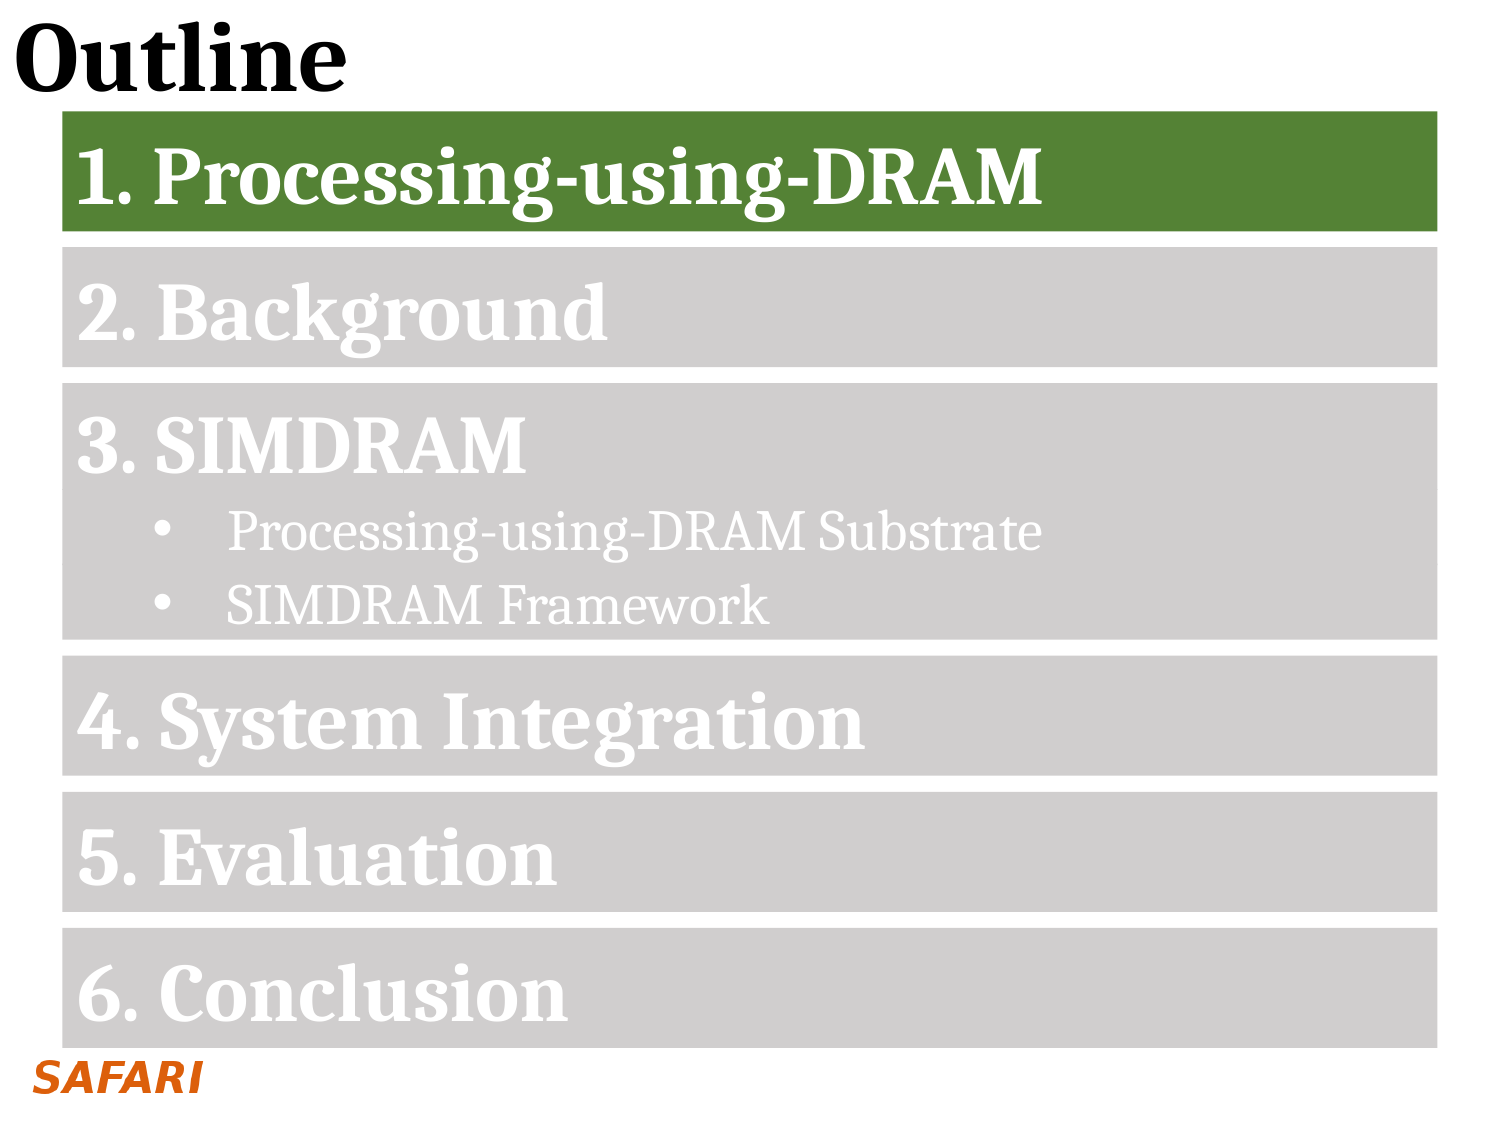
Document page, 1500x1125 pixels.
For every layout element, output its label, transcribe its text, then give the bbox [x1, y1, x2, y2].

title Outline [0, 0, 1475, 119]
picture [31, 1051, 209, 1104]
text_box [62, 111, 1438, 1048]
